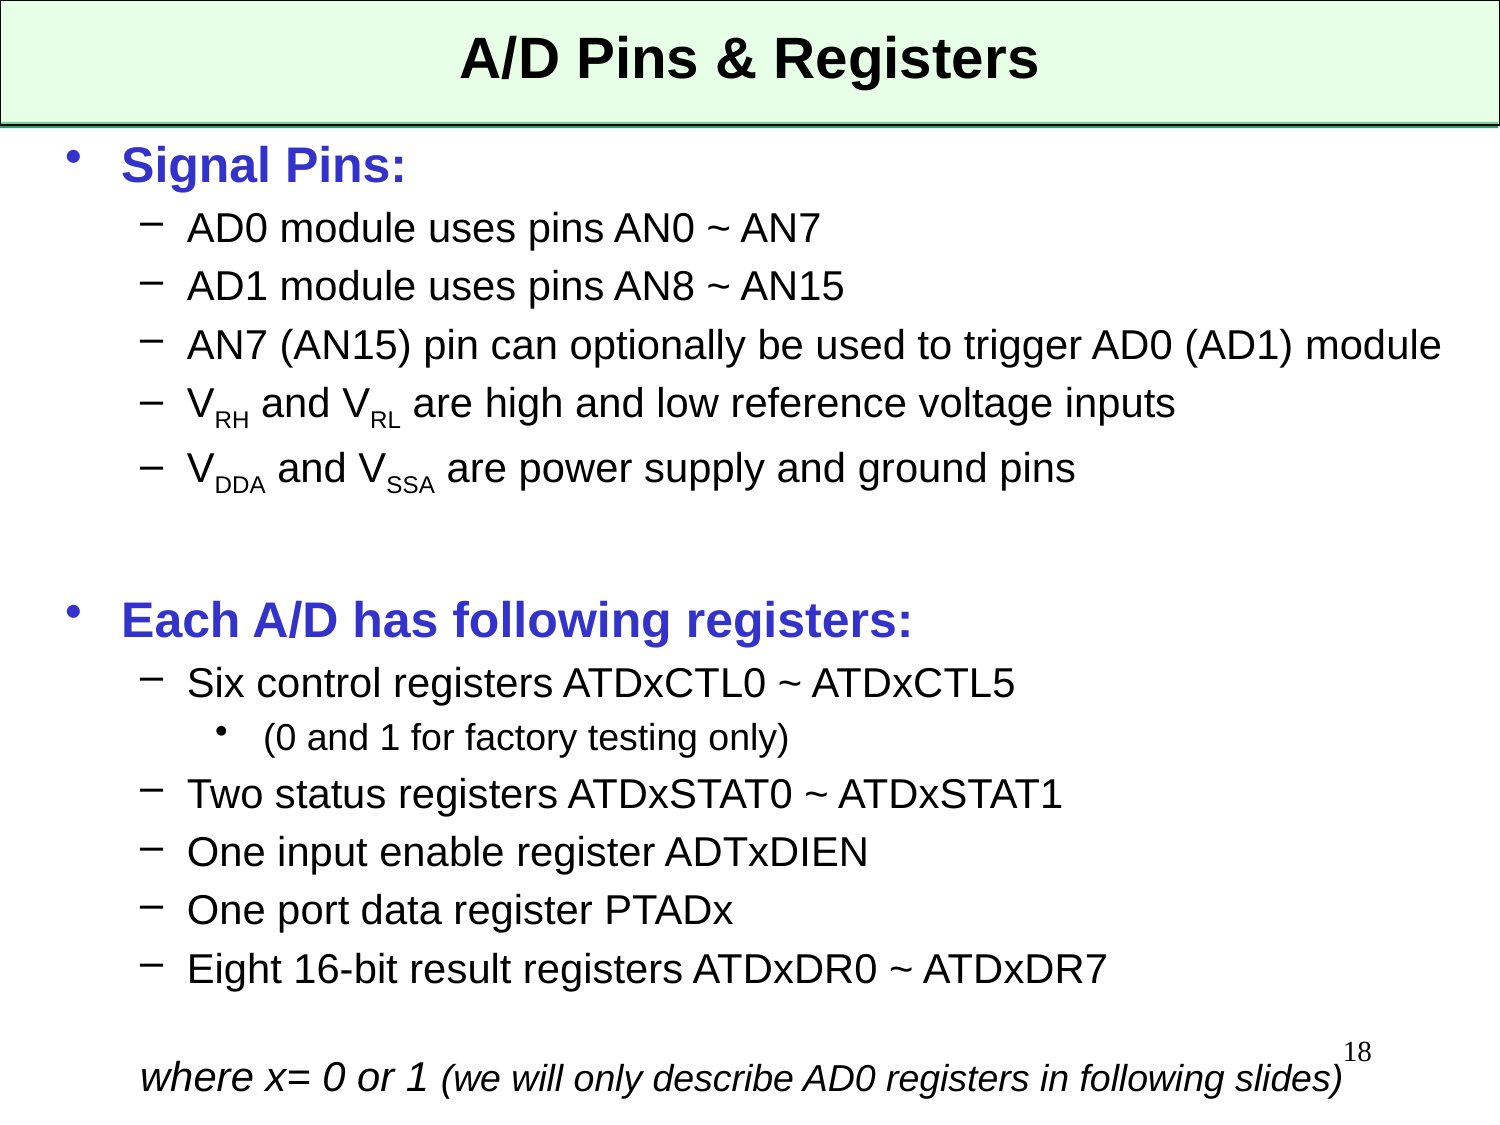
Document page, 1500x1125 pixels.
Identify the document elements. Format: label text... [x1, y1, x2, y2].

list Signal Pins: AD0 module uses pins AN0 ~ AN7 AD1 module uses pins AN8 ~ AN15 AN7 (AN15) pin can optionally be used to trigger AD0 (AD1) module VRH and VRL are high and low reference voltage inputs VDDA and VSSA are power supply and ground pins Each A/D has following registers: Six control registers ATDxCTL0 ~ ATDxCTL5 (0 and 1 for factory testing only) Two status registers ATDxSTAT0 ~ ATDxSTAT1 One input enable register ADTxDIEN One port data register PTADx Eight 16-bit result registers ATDxDR0 ~ ATDxDR7 where x= 0 or 1 (we will only describe AD0 registers in following slides) [49, 124, 1463, 213]
title A/D Pins & Registers [75, 12, 1425, 113]
slide_number 18 [1074, 1024, 1388, 1101]
